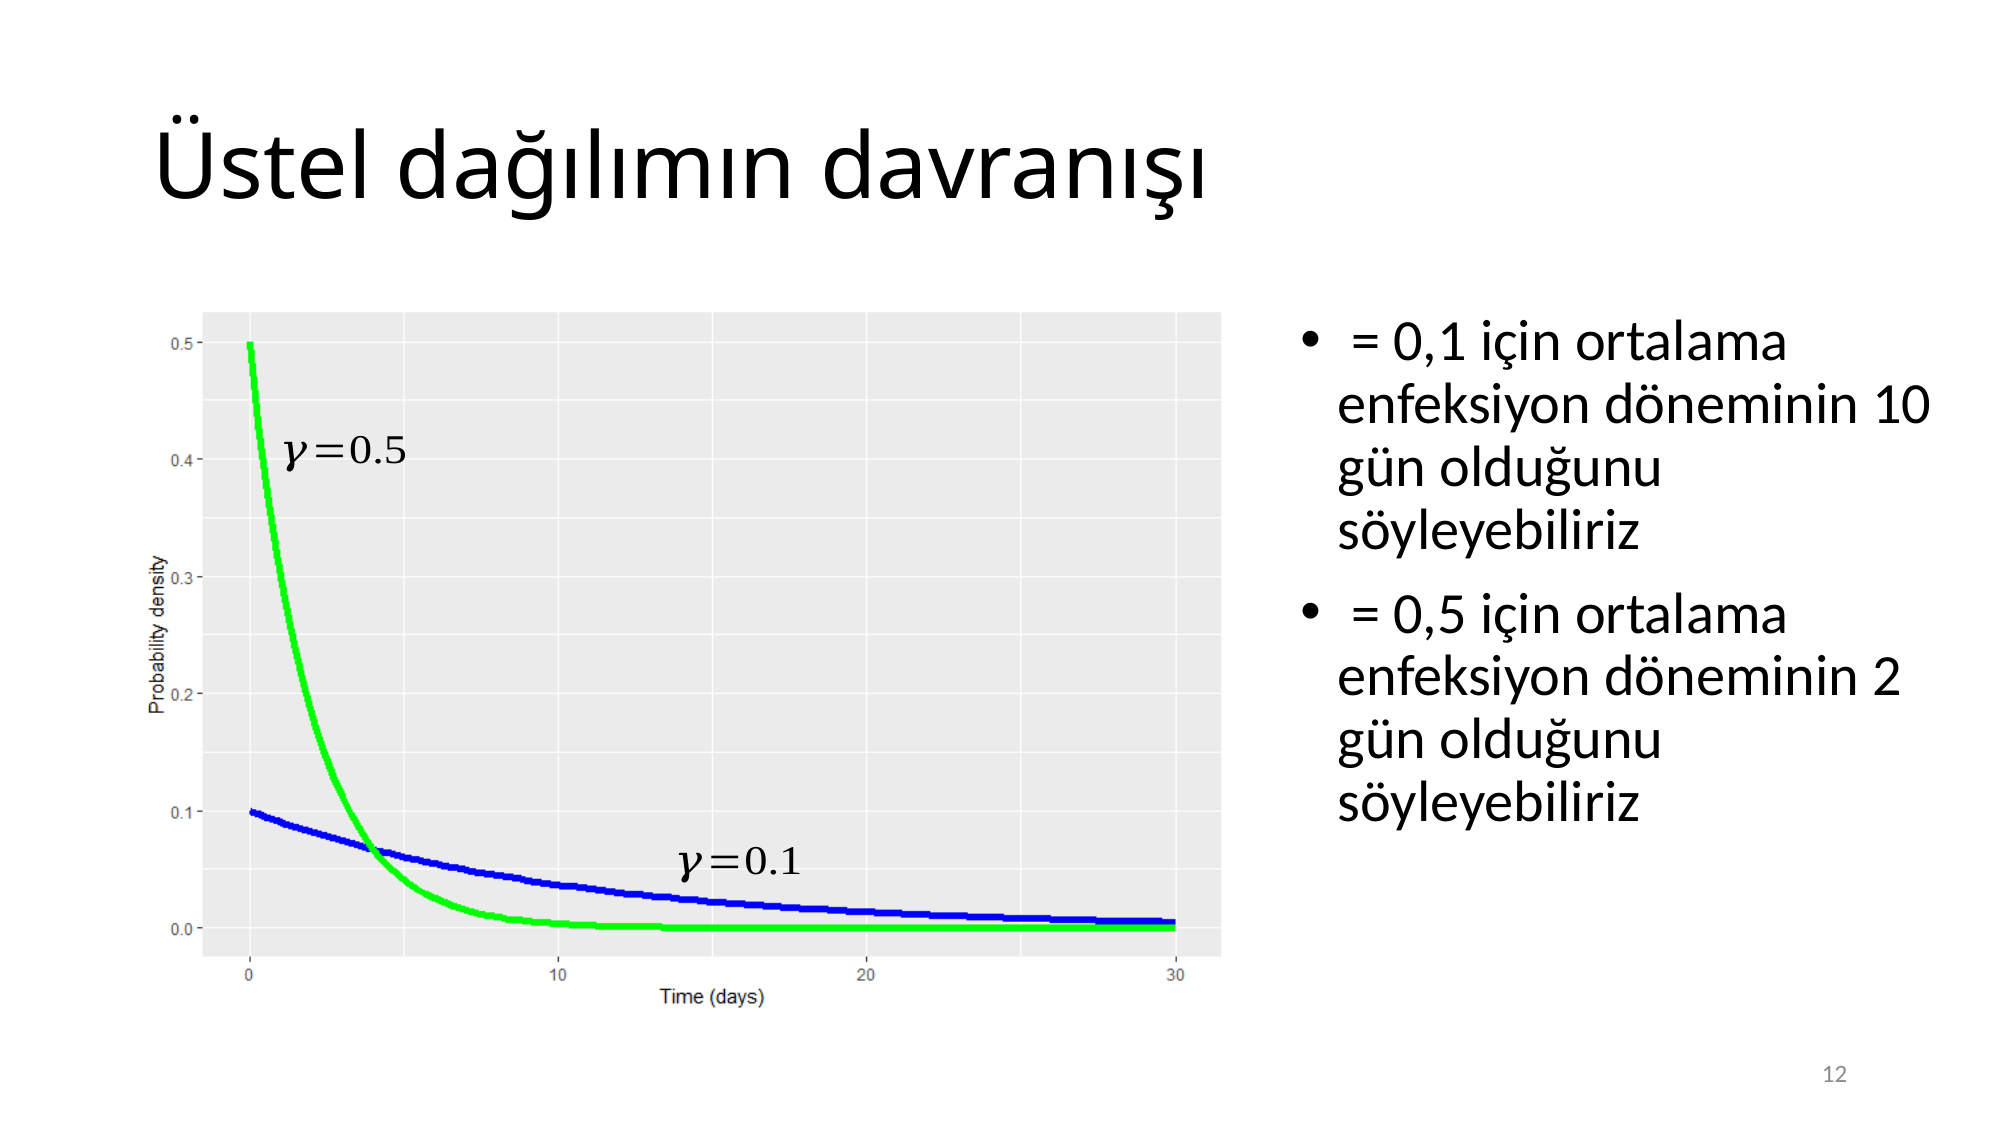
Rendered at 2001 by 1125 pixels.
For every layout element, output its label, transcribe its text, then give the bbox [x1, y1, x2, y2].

slide_number 12 [1412, 1042, 1863, 1103]
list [137, 303, 1232, 1017]
title Üstel dağılımın davranışı [137, 59, 1863, 278]
